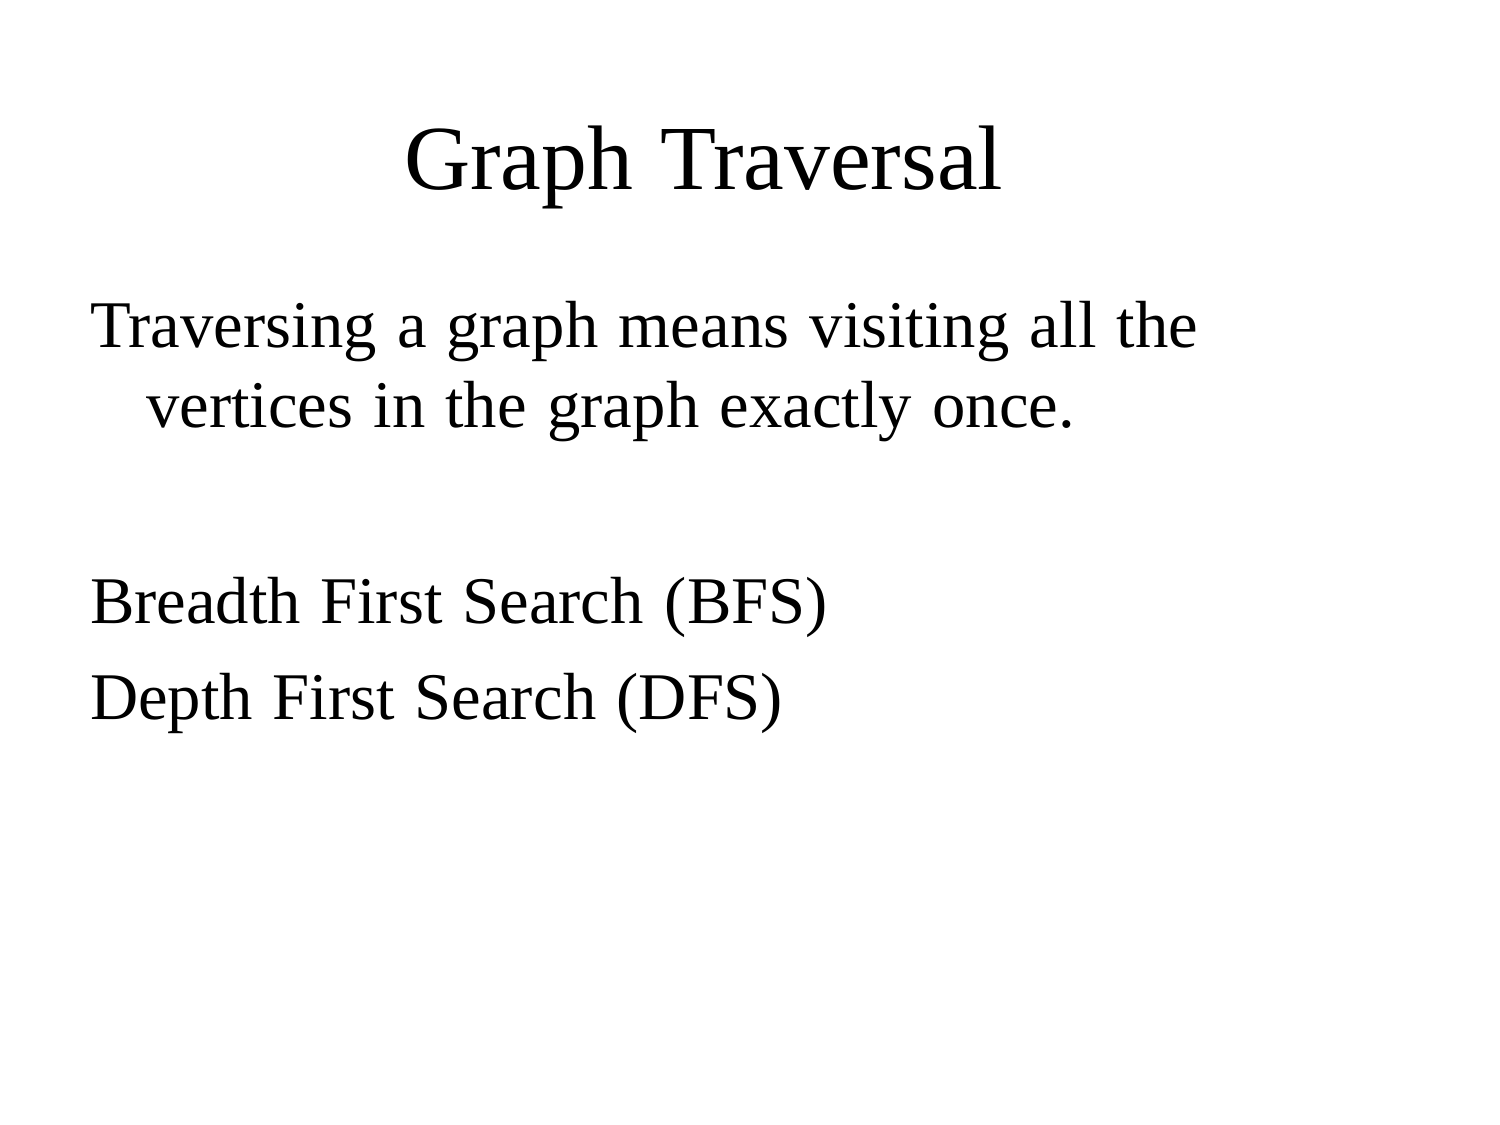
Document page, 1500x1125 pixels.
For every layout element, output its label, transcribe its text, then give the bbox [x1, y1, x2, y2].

title Graph Traversal [220, 25, 1280, 280]
text_box Traversing a graph means visiting all the vertices in the graph exactly once. Breadth First Search (BFS) Depth First Search (DFS) [87, 280, 1347, 734]
